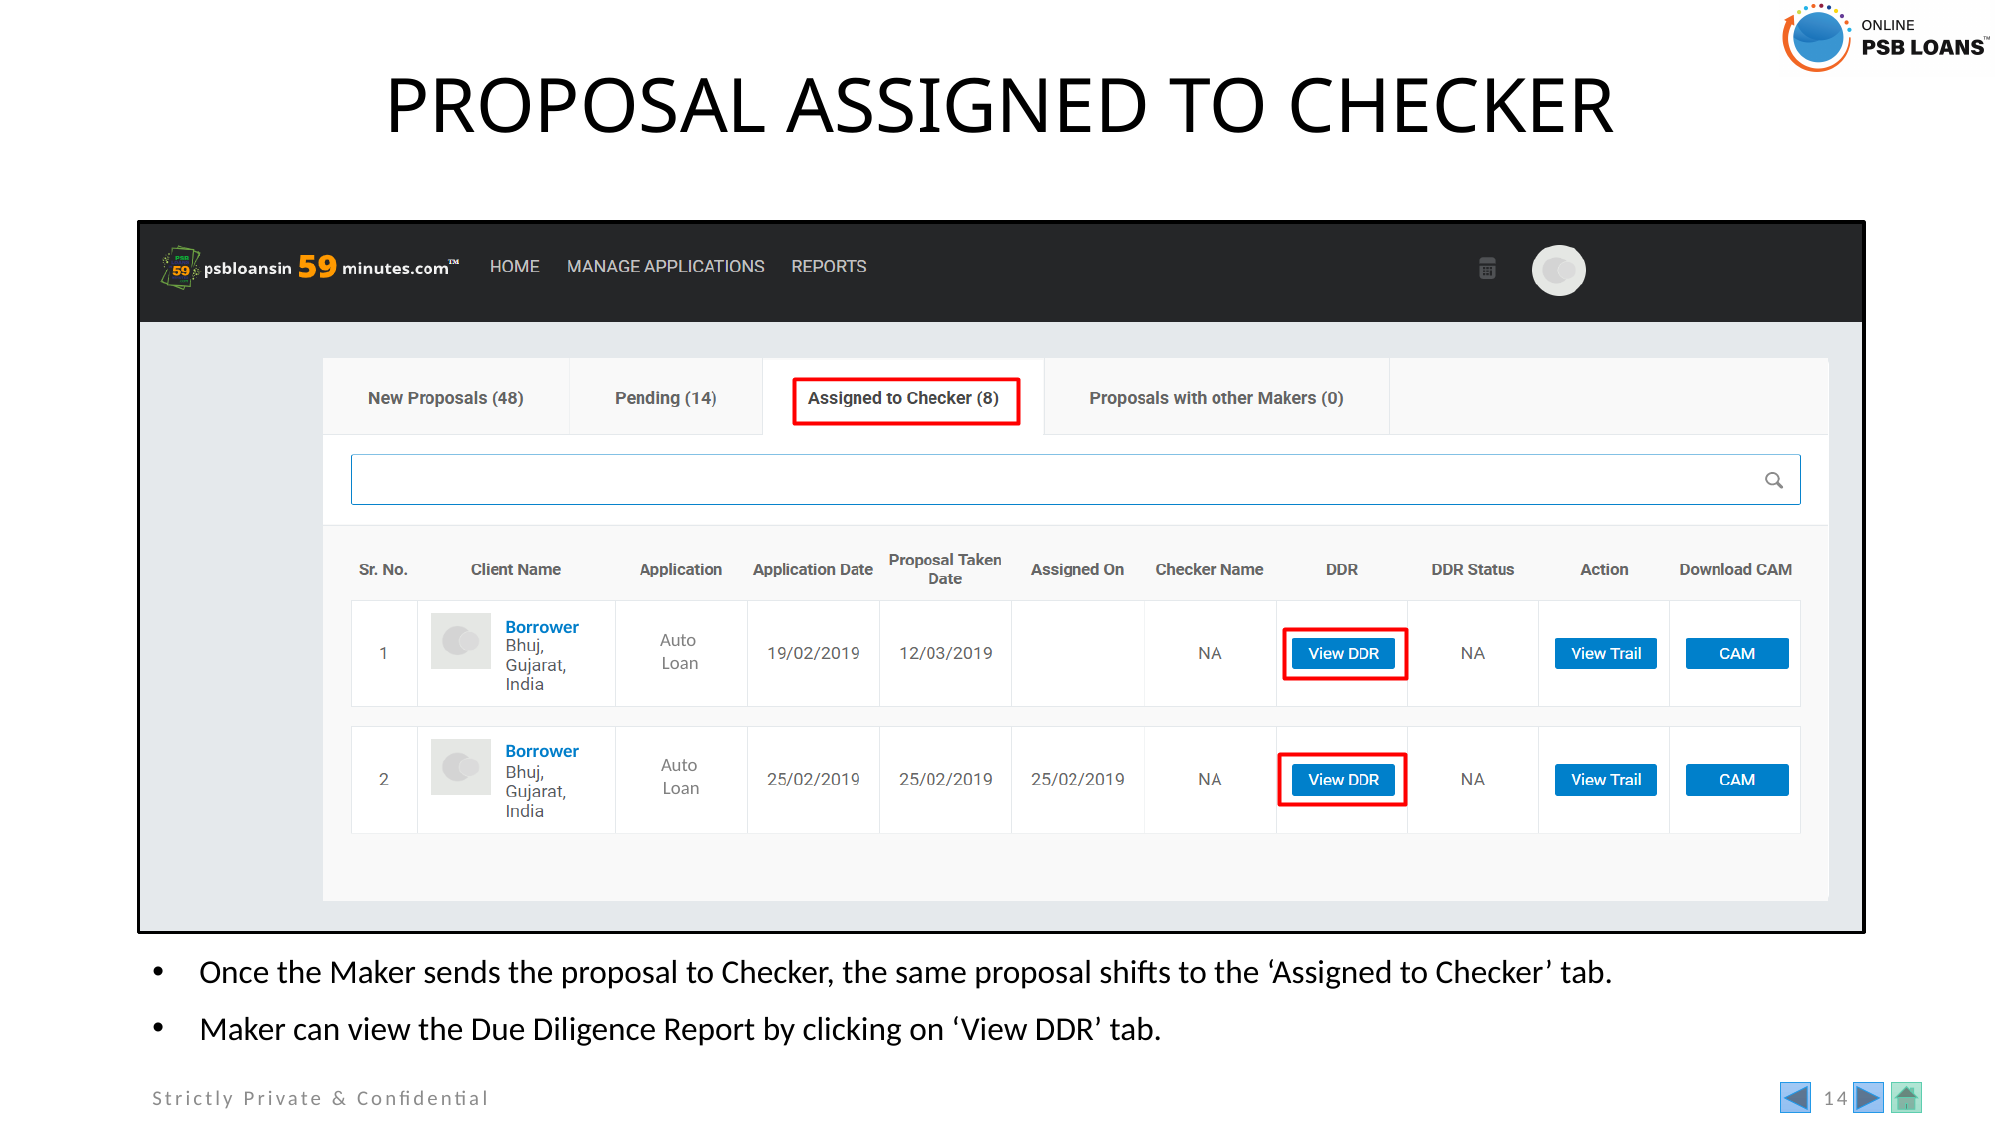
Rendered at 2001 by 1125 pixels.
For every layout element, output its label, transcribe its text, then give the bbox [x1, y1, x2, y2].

picture [1863, 0, 1995, 77]
footer Strictly Private & Confidential [137, 1068, 663, 1125]
text_box [1891, 1082, 1922, 1113]
text_box [1853, 1082, 1884, 1113]
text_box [139, 223, 1863, 931]
title PROPOSAL ASSIGNED TO CHECKER [137, 0, 1863, 217]
slide_number 14 [1412, 1068, 1863, 1125]
list Once the Maker sends the proposal to Checker, the same proposal shifts to the ‘Assigned to Checker’ tab. Maker can view the Due Diligence Report by clicking on ‘View DDR’ tab. [137, 934, 1863, 1068]
text_box [1780, 1082, 1811, 1113]
